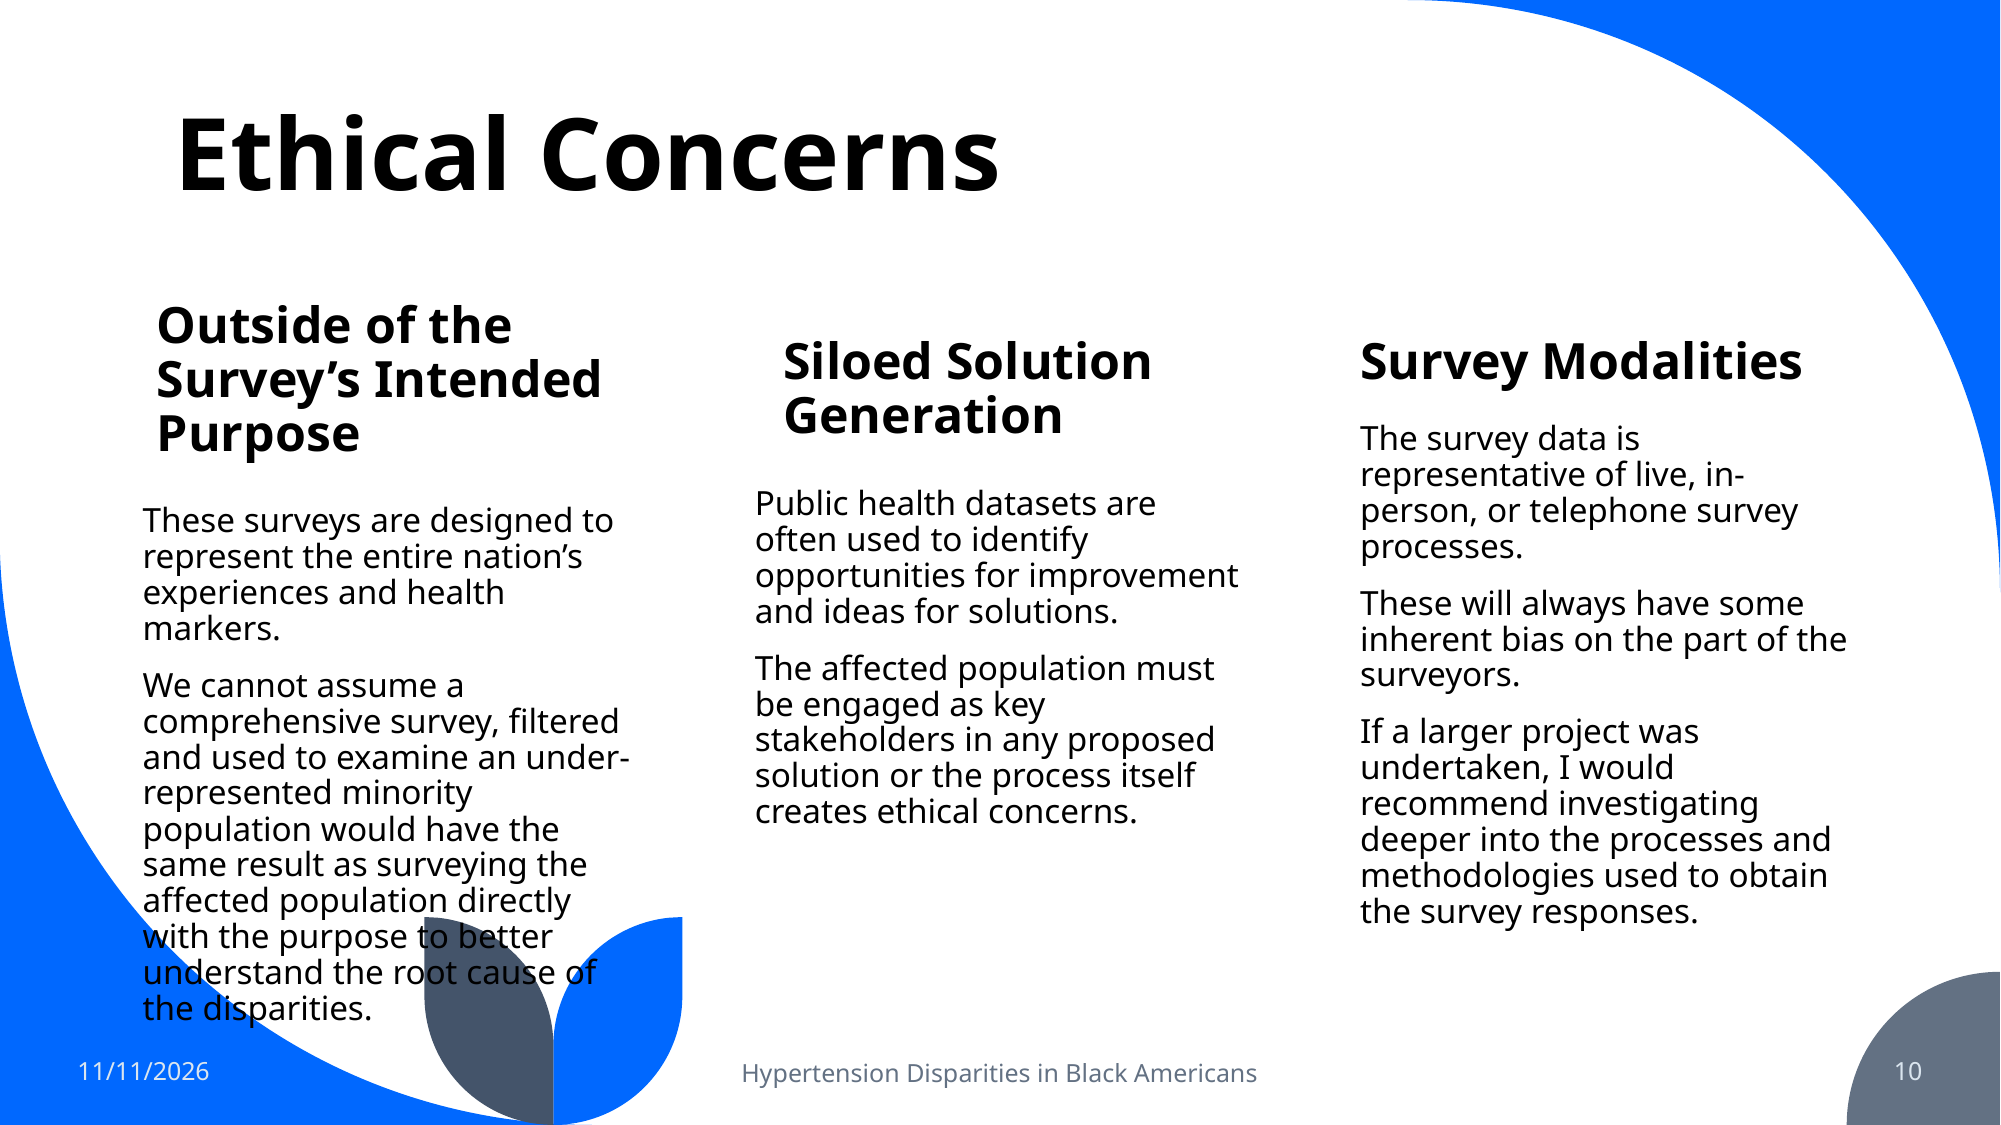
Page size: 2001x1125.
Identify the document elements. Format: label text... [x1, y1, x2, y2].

slide_number 10 [1665, 1042, 1938, 1103]
list These surveys are designed to represent the entire nation’s experiences and health markers. We cannot assume a comprehensive survey, filtered and used to examine an under-represented minority population would have the same result as surveying the affected population directly with the purpose to better understand the root cause of the disparities. [127, 496, 656, 972]
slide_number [62, 1042, 353, 1103]
title Ethical Concerns [159, 88, 1764, 220]
list Survey Modalities [1345, 328, 1866, 414]
list Siloed Solution Generation [768, 328, 1289, 415]
list Public health datasets are often used to identify opportunities for improvement and ideas for solutions. The affected population must be engaged as key stakeholders in any proposed solution or the process itself creates ethical concerns. [739, 479, 1261, 883]
footer Hypertension Disparities in Black Americans [662, 1042, 1338, 1103]
list The survey data is representative of live, in-person, or telephone survey processes. These will always have some inherent bias on the part of the surveyors. If a larger project was undertaken, I would recommend investigating deeper into the processes and methodologies used to obtain the survey responses. [1345, 414, 1866, 910]
list Outside of the Survey’s Intended Purpose [141, 292, 663, 379]
